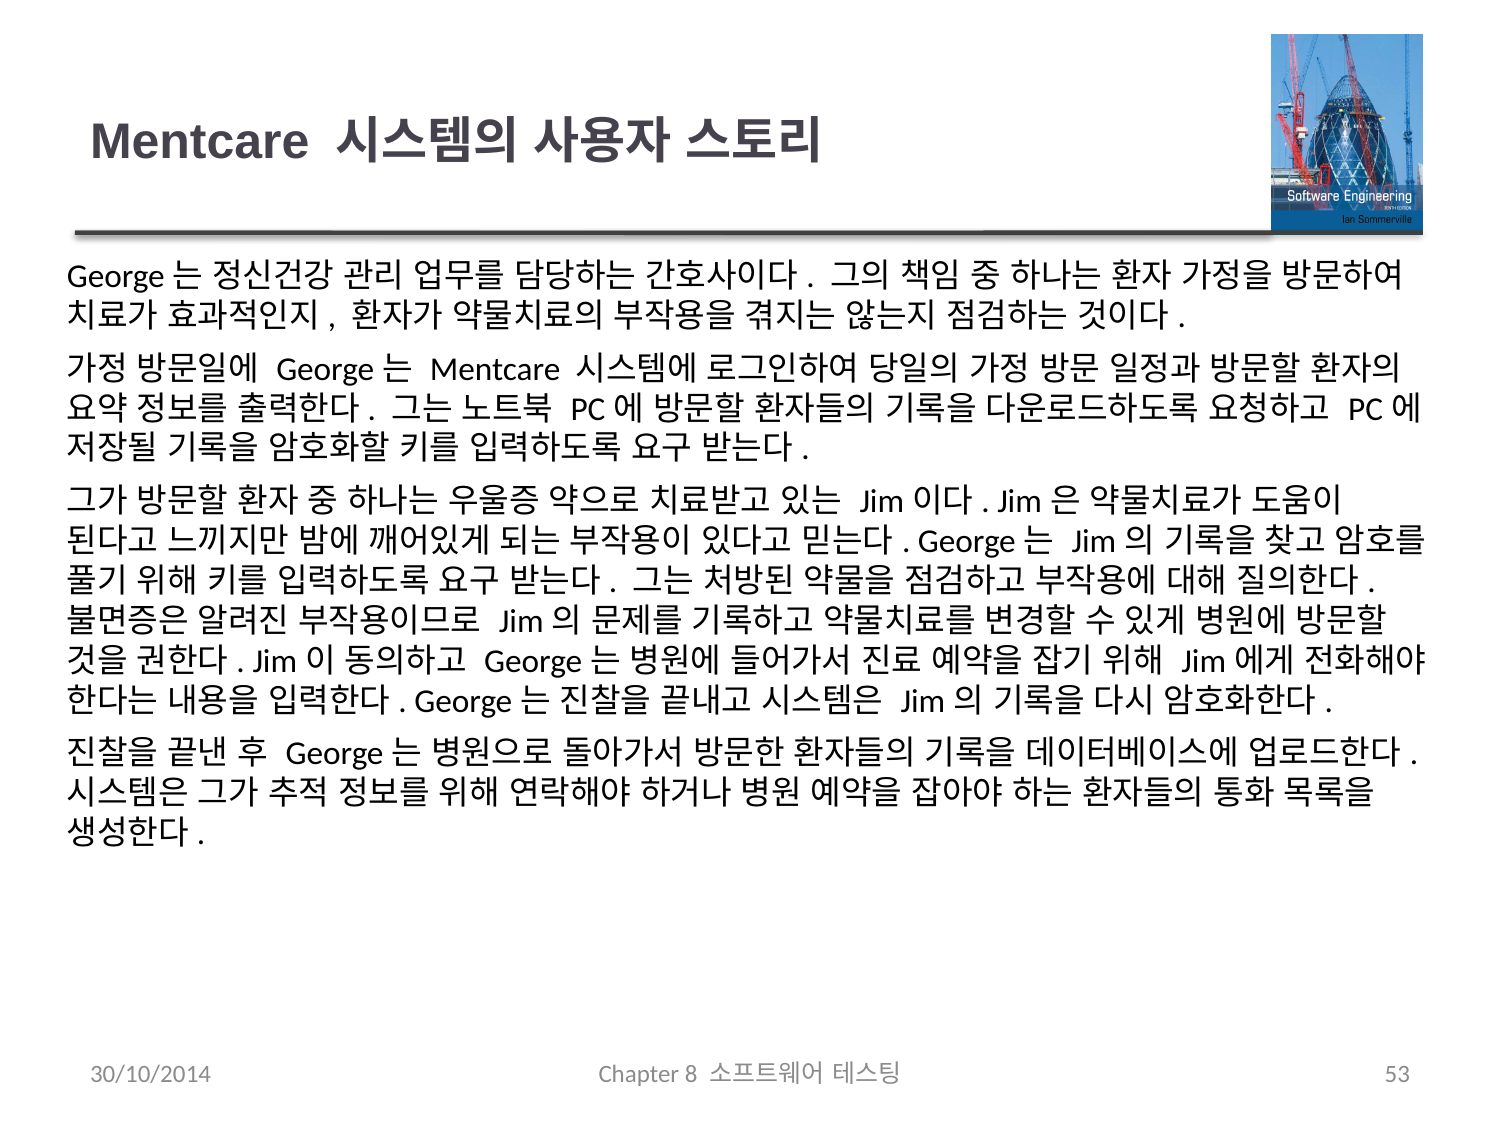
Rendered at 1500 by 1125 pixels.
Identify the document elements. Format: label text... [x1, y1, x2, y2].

footer Chapter 8 소프트웨어 테스팅 [512, 1042, 988, 1103]
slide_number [75, 1042, 425, 1103]
title Mentcare 시스템의 사용자 스토리 [74, 44, 1272, 233]
text_box George는 정신건강 관리 업무를 담당하는 간호사이다. 그의 책임 중 하나는 환자 가정을 방문하여 치료가 효과적인지, 환자가 약물치료의 부작용을 겪지는 않는지 점검하는 것이다. 가정 방문일에 George는 Mentcare 시스템에 로그인하여 당일의 가정 방문 일정과 방문할 환자의 요약 정보를 출력한다. 그는 노트북 PC에 방문할 환자들의 기록을 다운로드하도록 요청하고 PC에 저장될 기록을 암호화할 키를 입력하도록 요구 받는다. 그가 방문할 환자 중 하나는 우울증 약으로 치료받고 있는 Jim이다. Jim은 약물치료가 도움이 된다고 느끼지만 밤에 깨어있게 되는 부작용이 있다고 믿는다. George는 Jim의 기록을 찾고 암호를 풀기 위해 키를 입력하도록 요구 받는다. 그는 처방된 약물을 점검하고 부작용에 대해 질의한다. 불면증은 알려진 부작용이므로 Jim의 문제를 기록하고 약물치료를 변경할 수 있게 병원에 방문할 것을 권한다. Jim이 동의하고 George는 병원에 들어가서 진료 예약을 잡기 위해 Jim에게 전화해야 한다는 내용을 입력한다. George는 진찰을 끝내고 시스템은 Jim의 기록을 다시 암호화한다. 진찰을 끝낸 후 George는 병원으로 돌아가서 방문한 환자들의 기록을 데이터베이스에 업로드한다. 시스템은 그가 추적 정보를 위해 연락해야 하거나 병원 예약을 잡아야 하는 환자들의 통화 목록을 생성한다. [52, 247, 1448, 859]
slide_number 53 [1074, 1042, 1425, 1103]
picture [1271, 34, 1423, 230]
